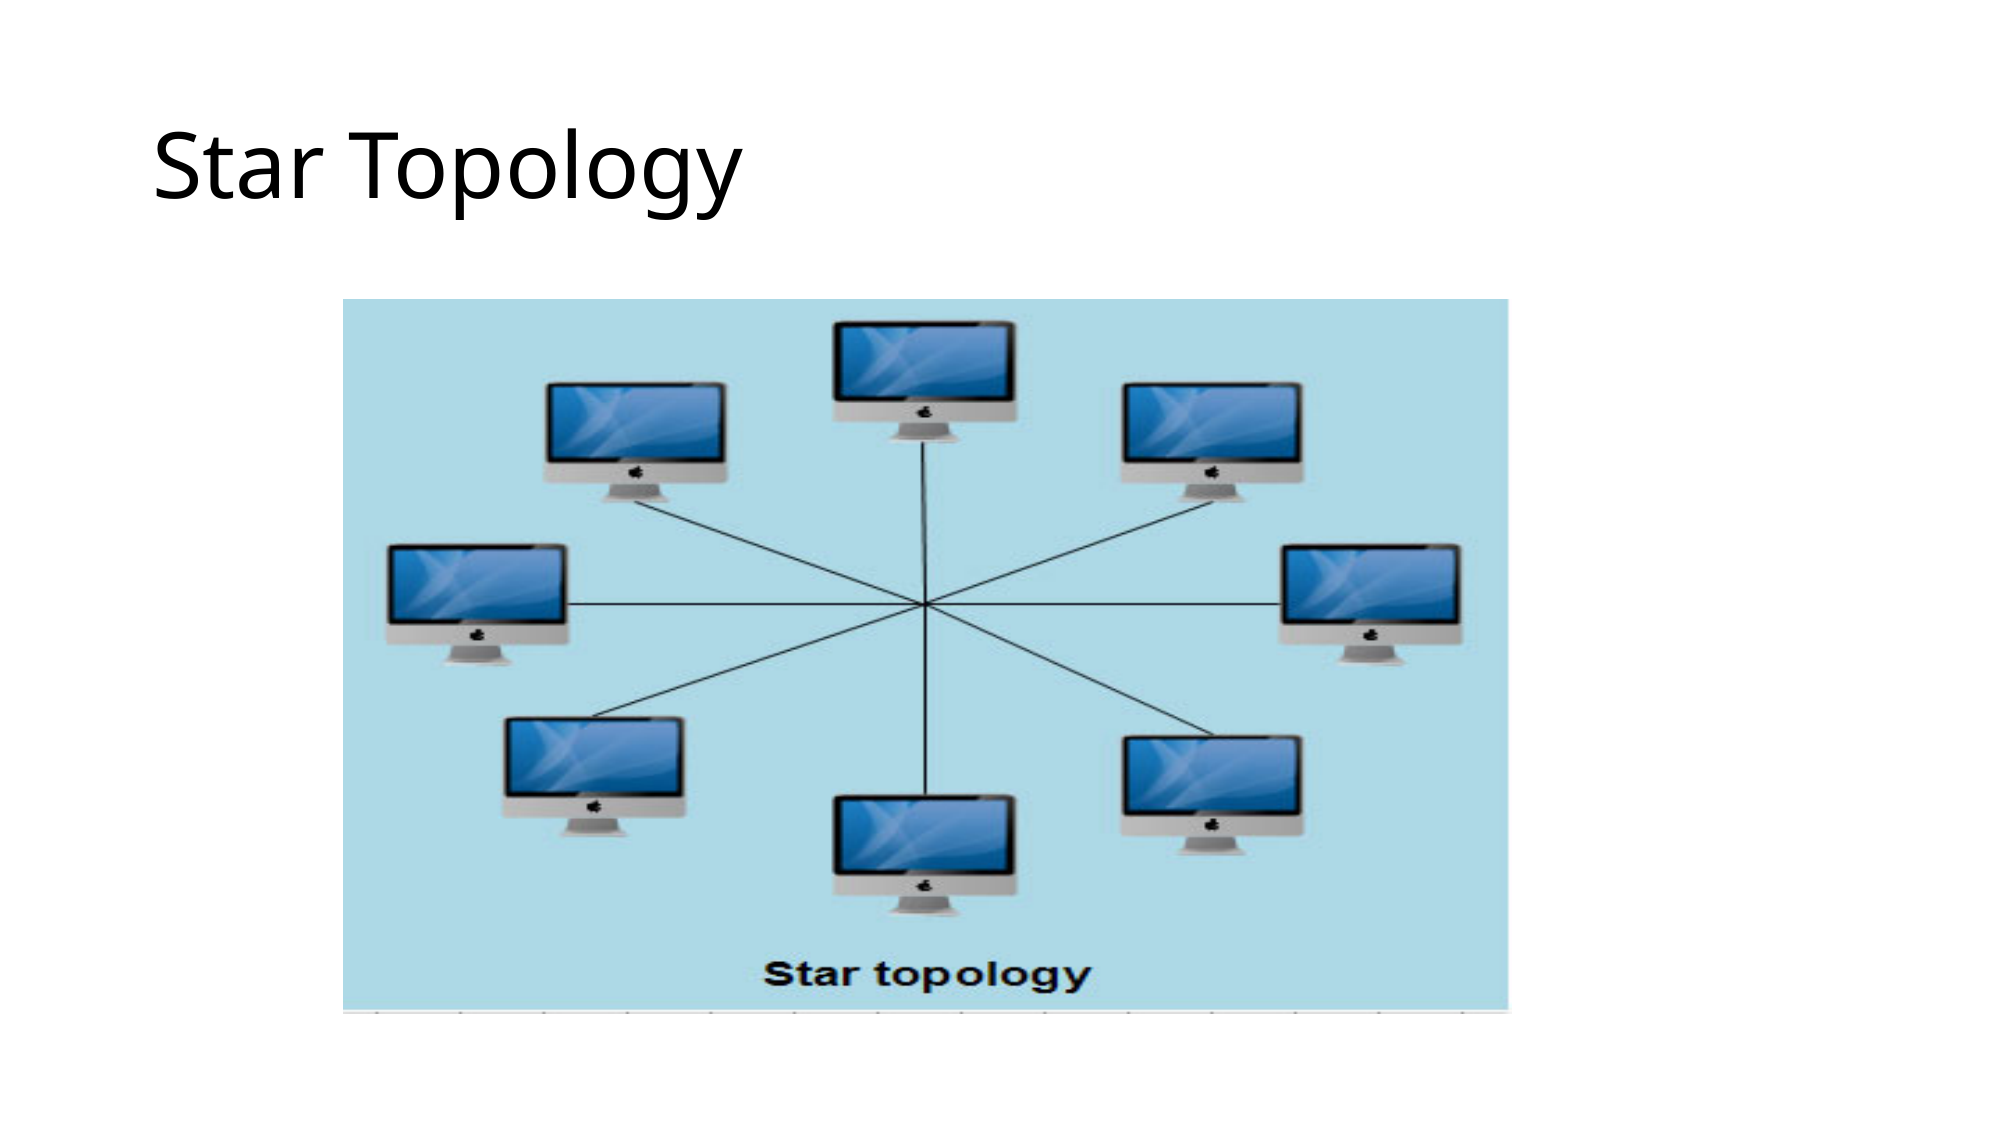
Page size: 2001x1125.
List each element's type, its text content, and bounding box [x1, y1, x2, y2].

title Star Topology [137, 59, 1863, 278]
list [343, 299, 1512, 1014]
